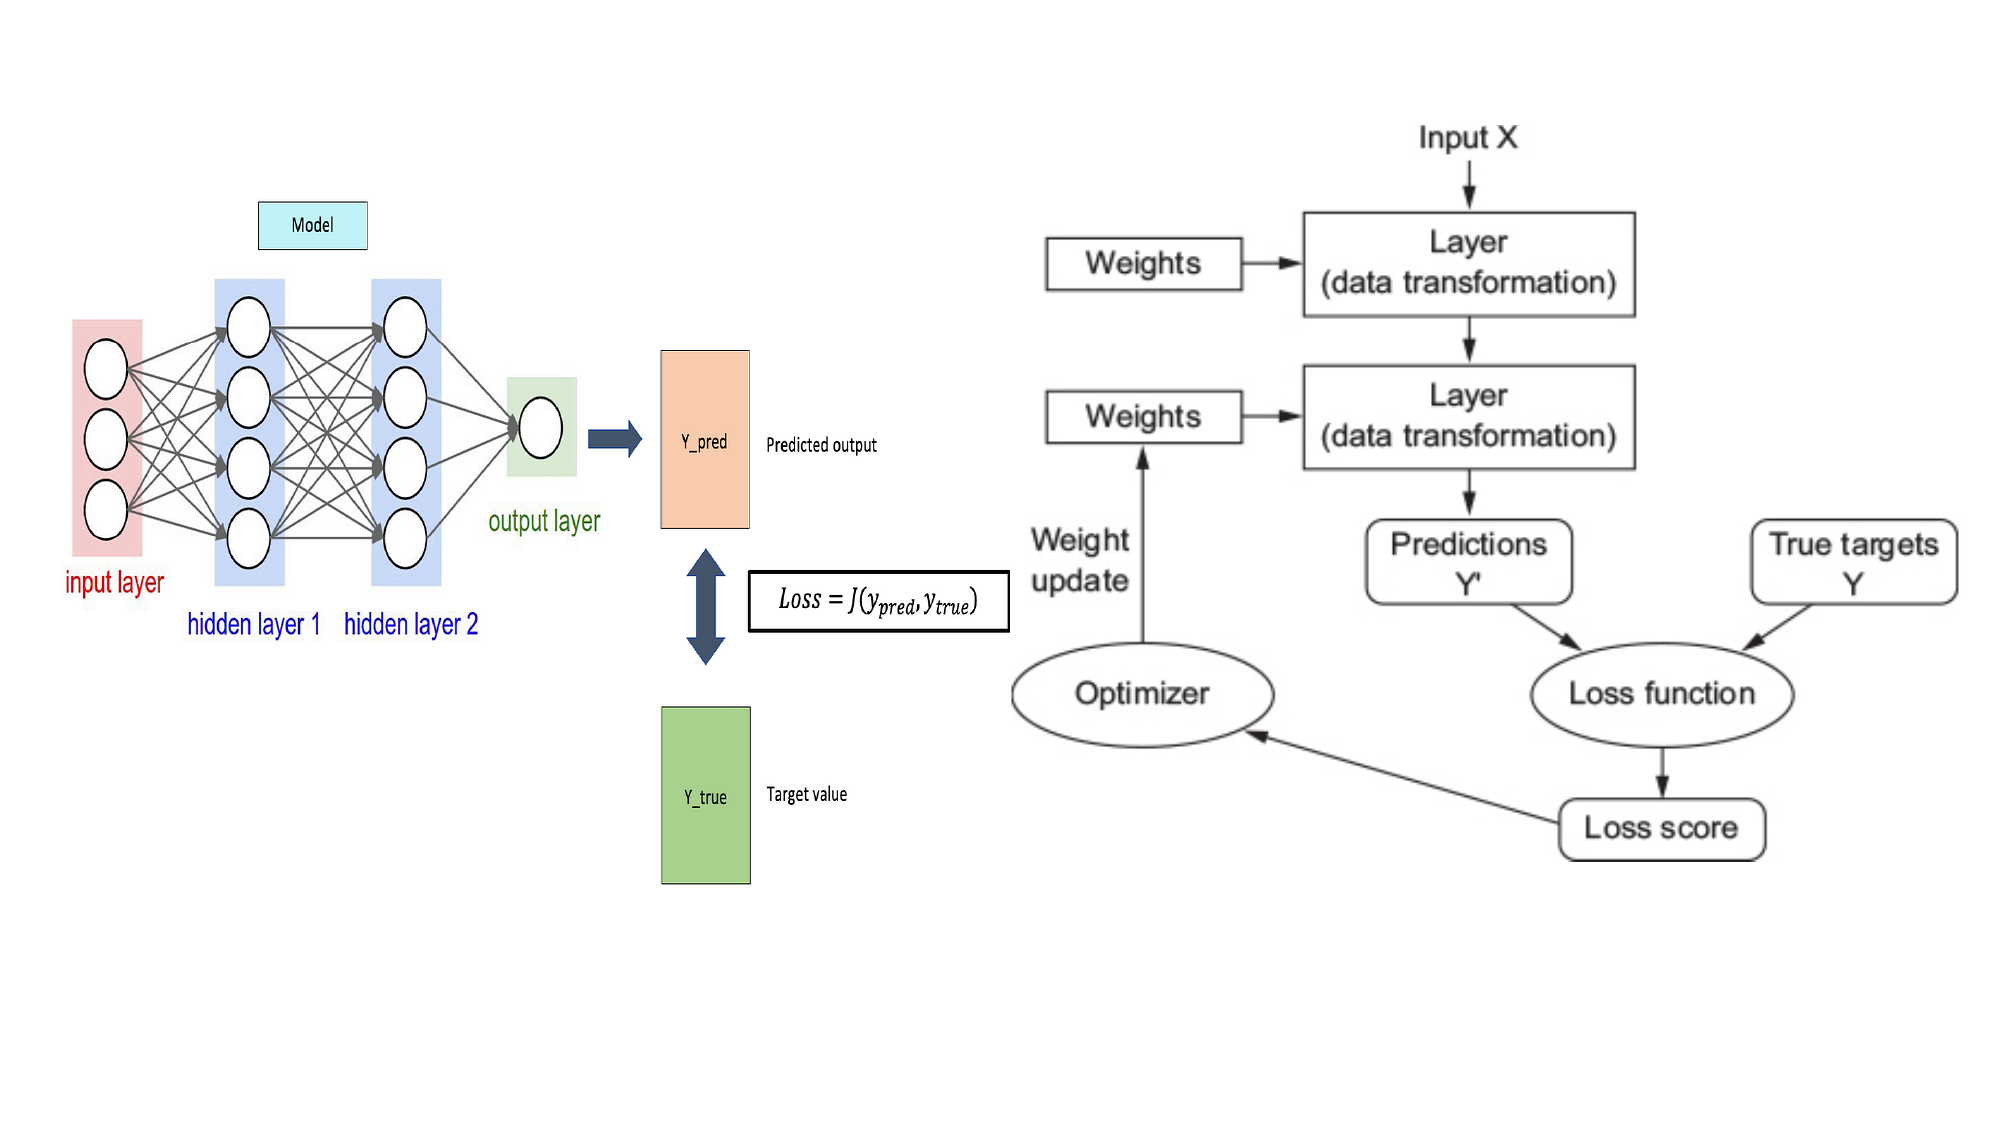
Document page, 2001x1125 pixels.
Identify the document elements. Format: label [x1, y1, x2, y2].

picture [35, 125, 1961, 886]
